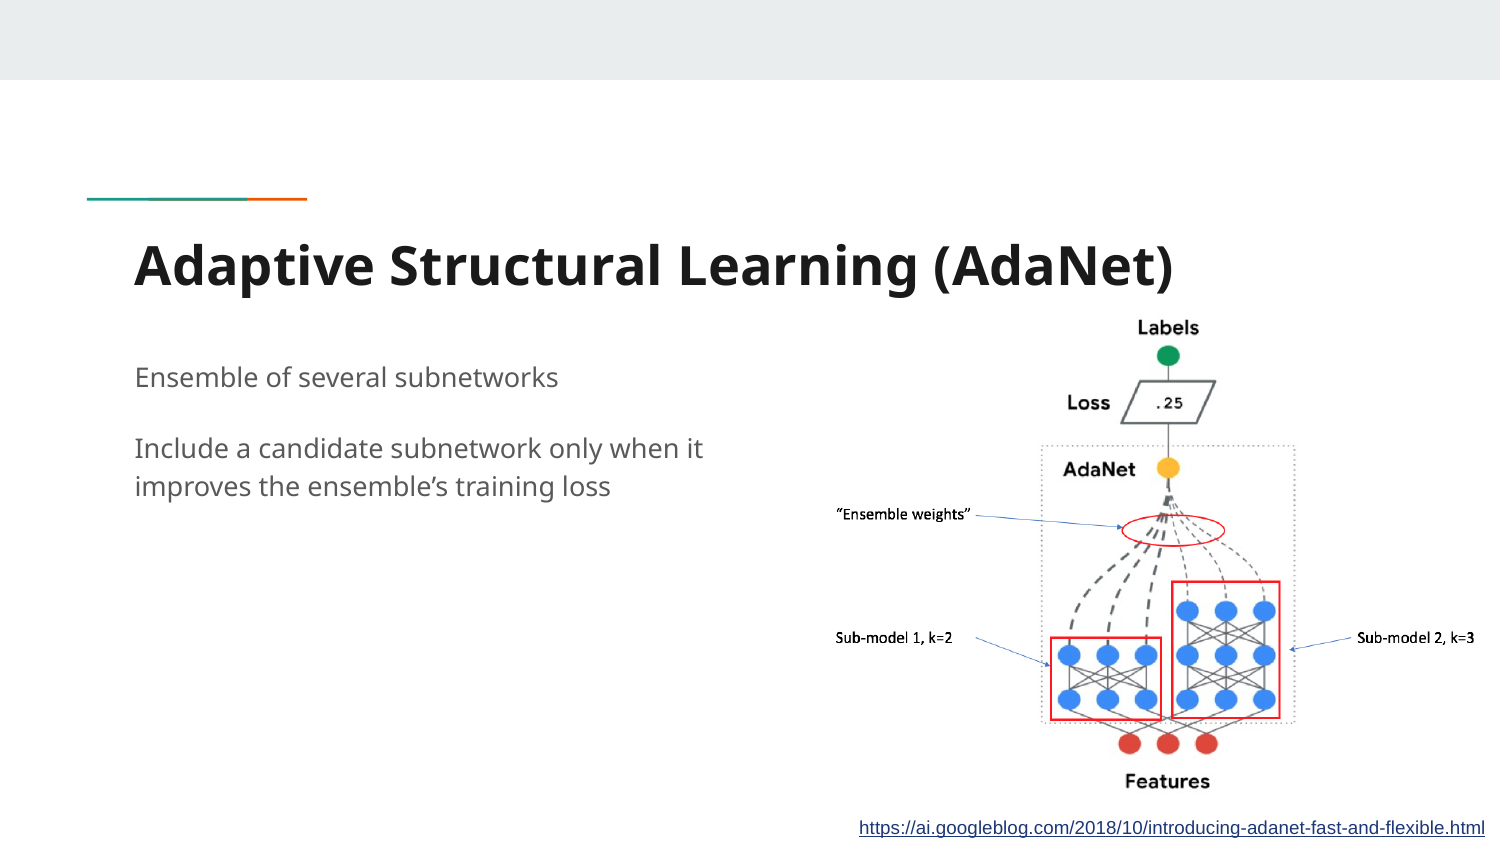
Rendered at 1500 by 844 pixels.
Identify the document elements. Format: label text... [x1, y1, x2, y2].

text_box https://ai.googleblog.com/2018/10/introducing-adanet-fast-and-flexible.html [844, 800, 1500, 844]
picture [822, 306, 1486, 798]
list Ensemble of several subnetworks Include a candidate subnetwork only when it improves the ensemble’s training loss [119, 341, 791, 712]
title Adaptive Structural Learning (AdaNet) [119, 216, 1381, 305]
